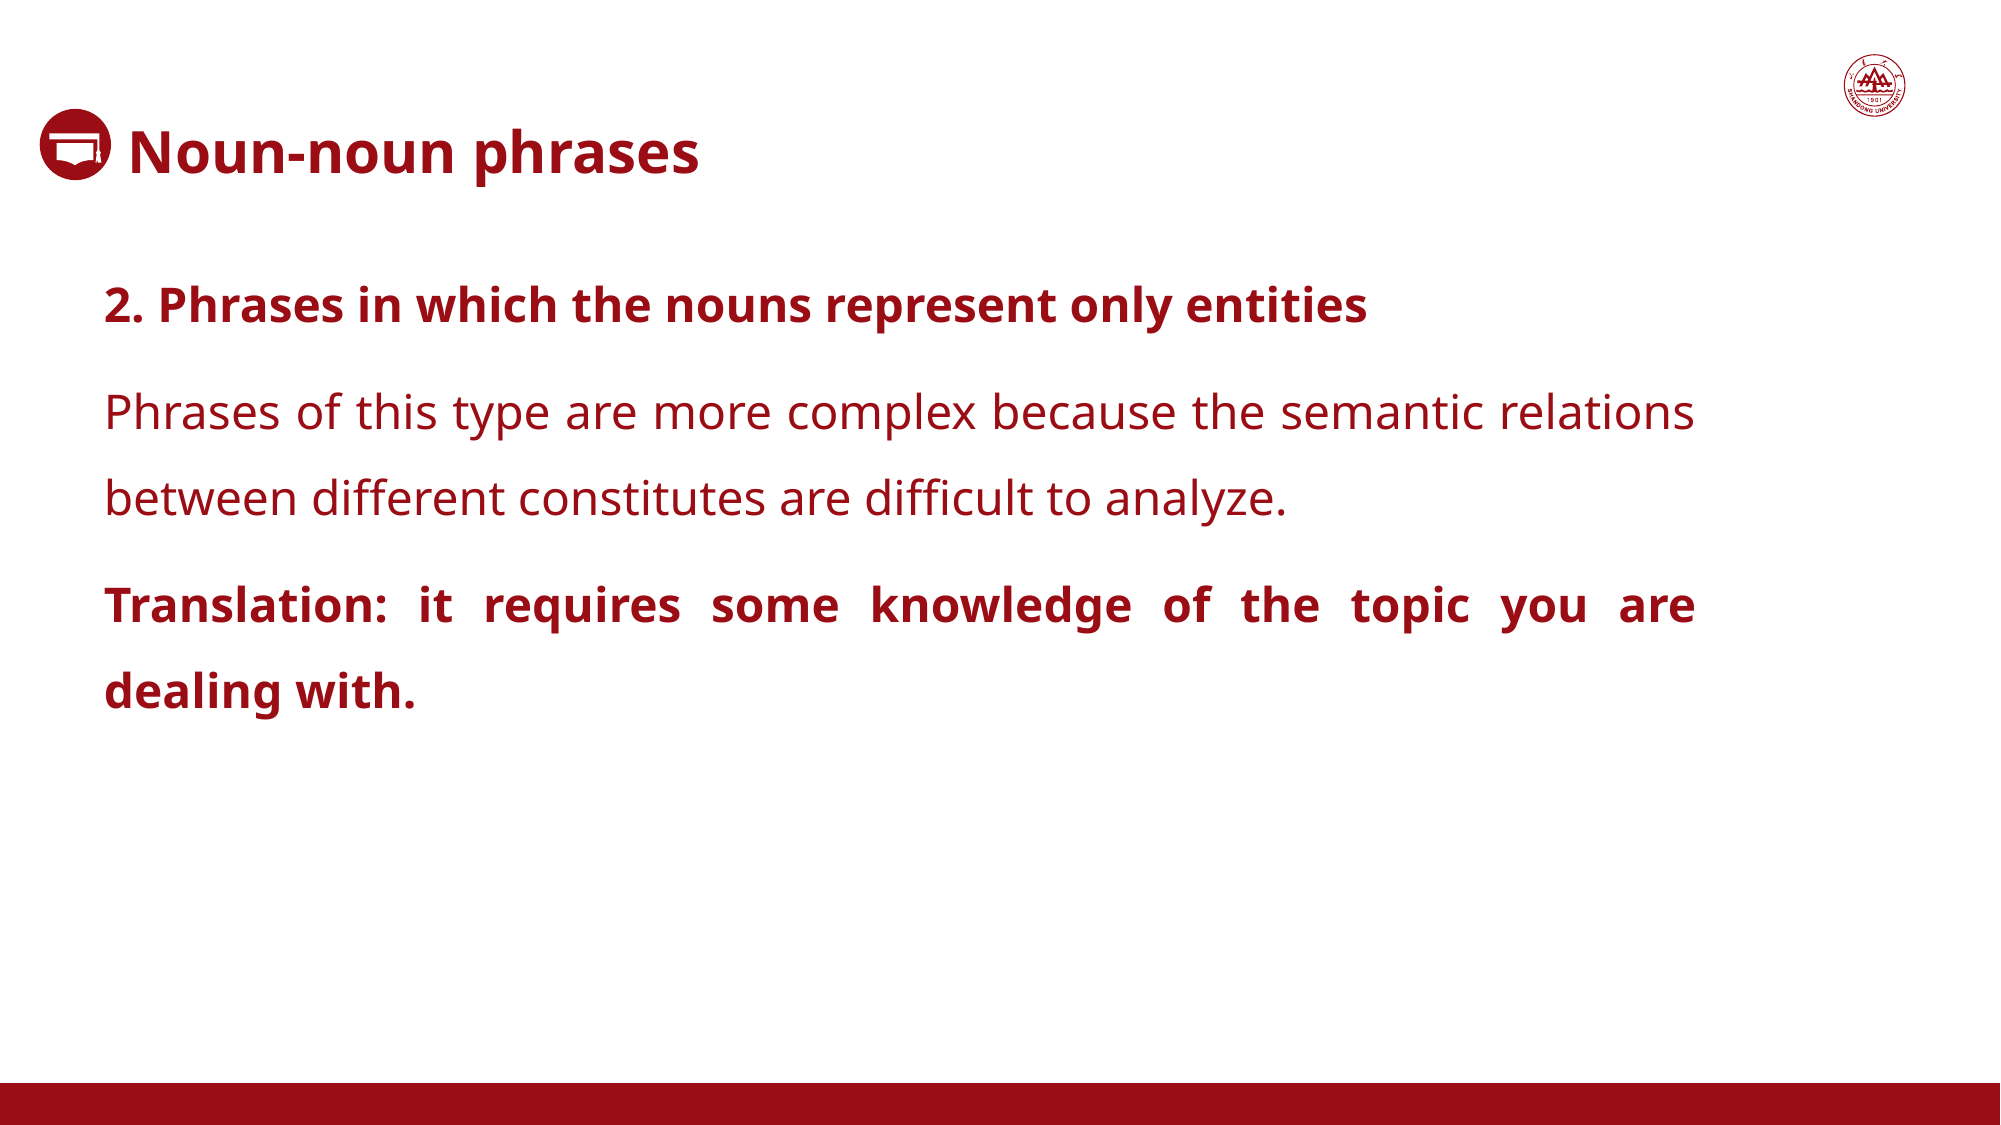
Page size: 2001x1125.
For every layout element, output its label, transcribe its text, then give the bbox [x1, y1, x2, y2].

text_box 2. Phrases in which the nouns represent only entities Phrases of this type are more complex because the semantic relations between different constitutes are difficult to analyze. Translation: it requires some knowledge of the topic you are dealing with. [89, 238, 1714, 766]
list Noun-noun phrases [113, 107, 1689, 181]
